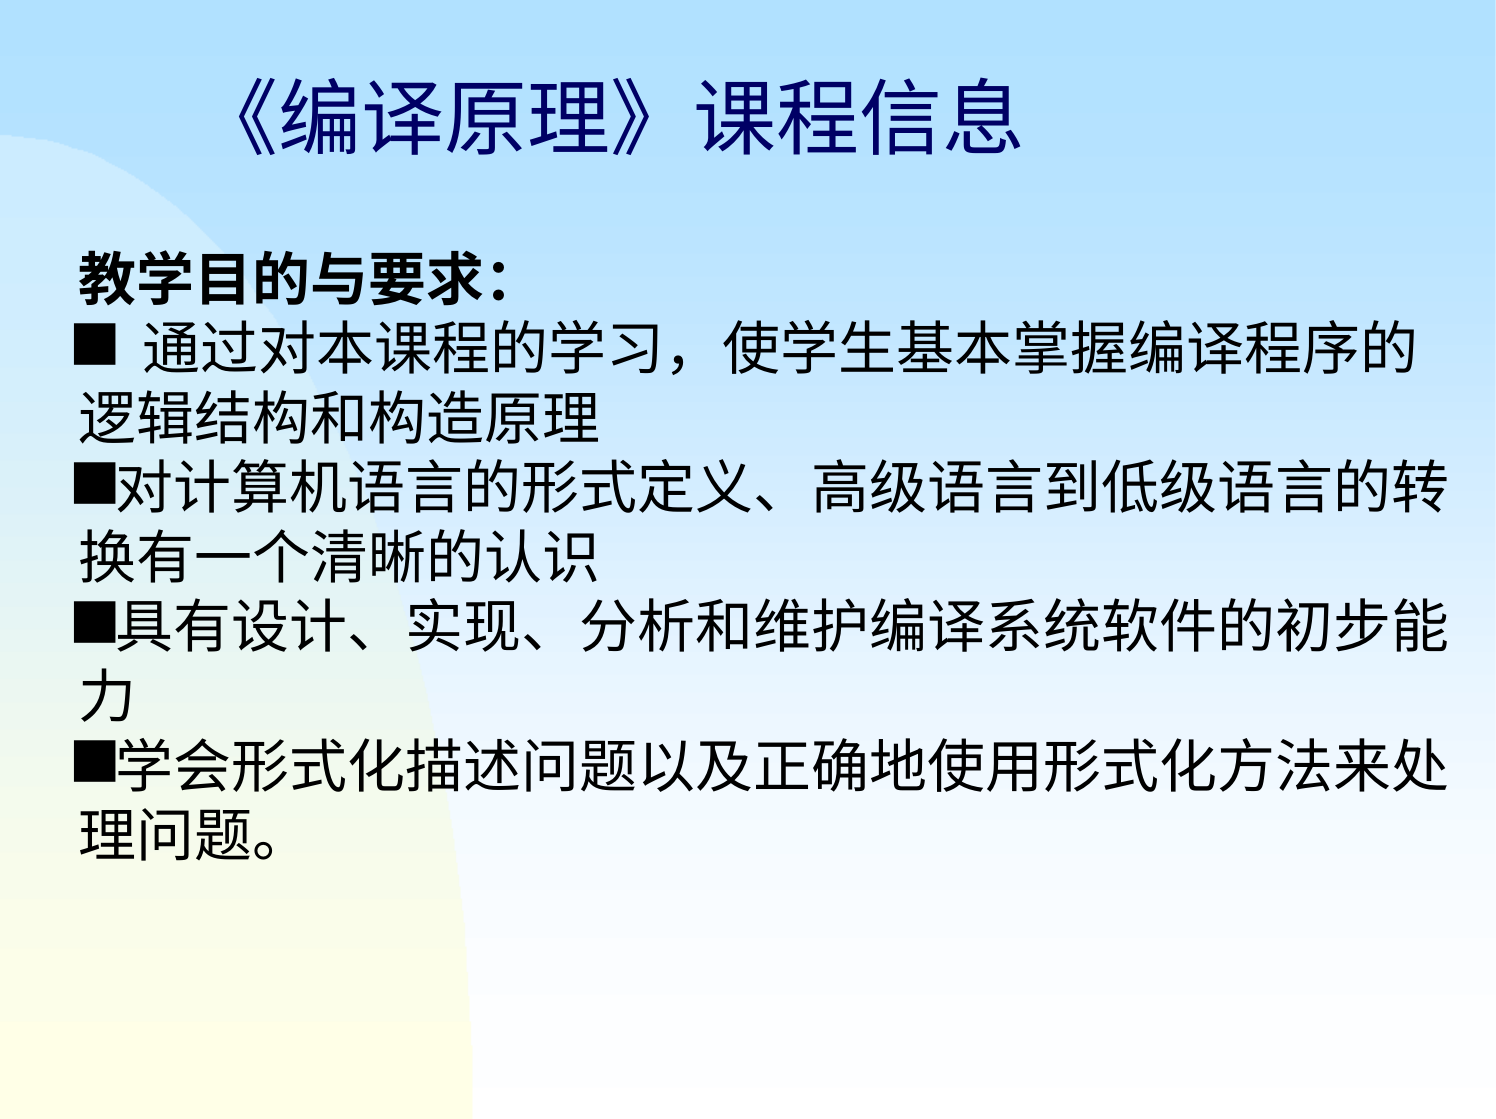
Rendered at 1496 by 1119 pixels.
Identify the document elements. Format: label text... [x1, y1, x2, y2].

title 《编译原理》课程信息 [195, 66, 1462, 166]
picture [0, 0, 1496, 1119]
list 教学目的与要求： 通过对本课程的学习，使学生基本掌握编译程序的逻辑结构和构造原理 对计算机语言的形式定义、高级语言到低级语言的转换有一个清晰的认识 具有设计、实现、分析和维护编译系统软件的初步能力 学会形式化描述问题以及正确地使用形式化方法来处理问题。 [78, 242, 1465, 941]
